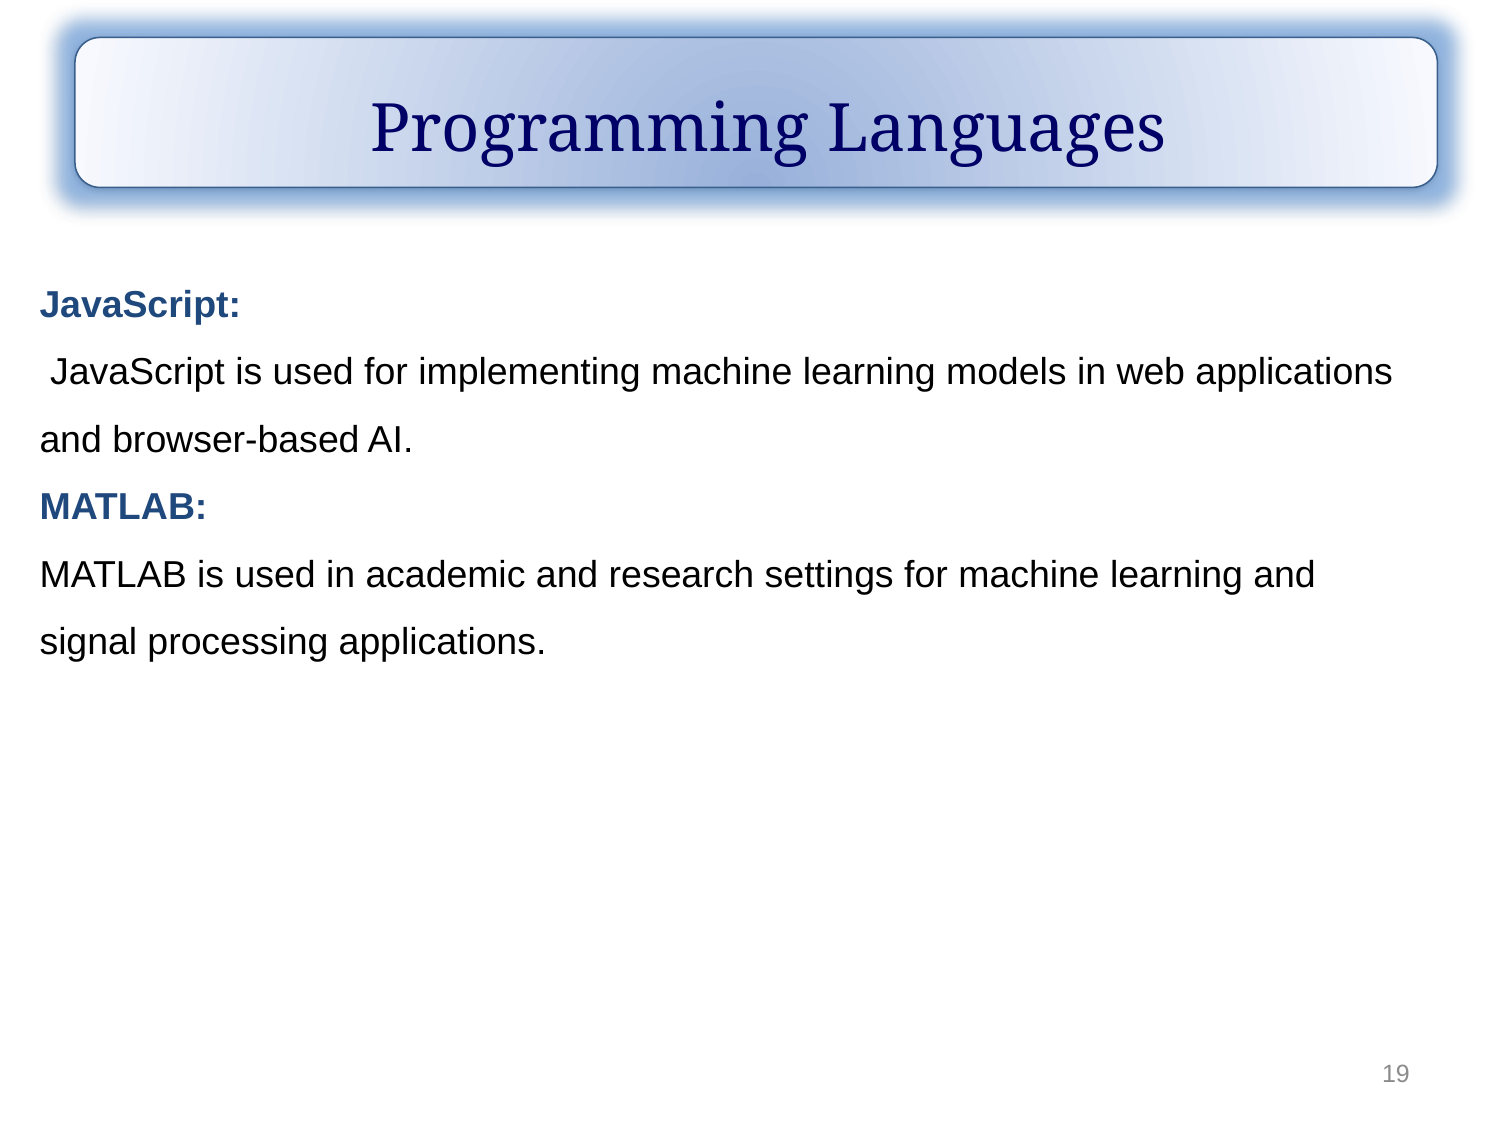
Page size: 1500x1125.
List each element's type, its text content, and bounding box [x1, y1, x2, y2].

text_box [74, 36, 1439, 189]
title Programming Languages [112, 62, 1426, 188]
text_box JavaScript: JavaScript is used for implementing machine learning models in web applications and browser-based AI. MATLAB: MATLAB is used in academic and research settings for machine learning and signal processing applications. [24, 249, 1438, 715]
slide_number 19 [1074, 1042, 1425, 1103]
